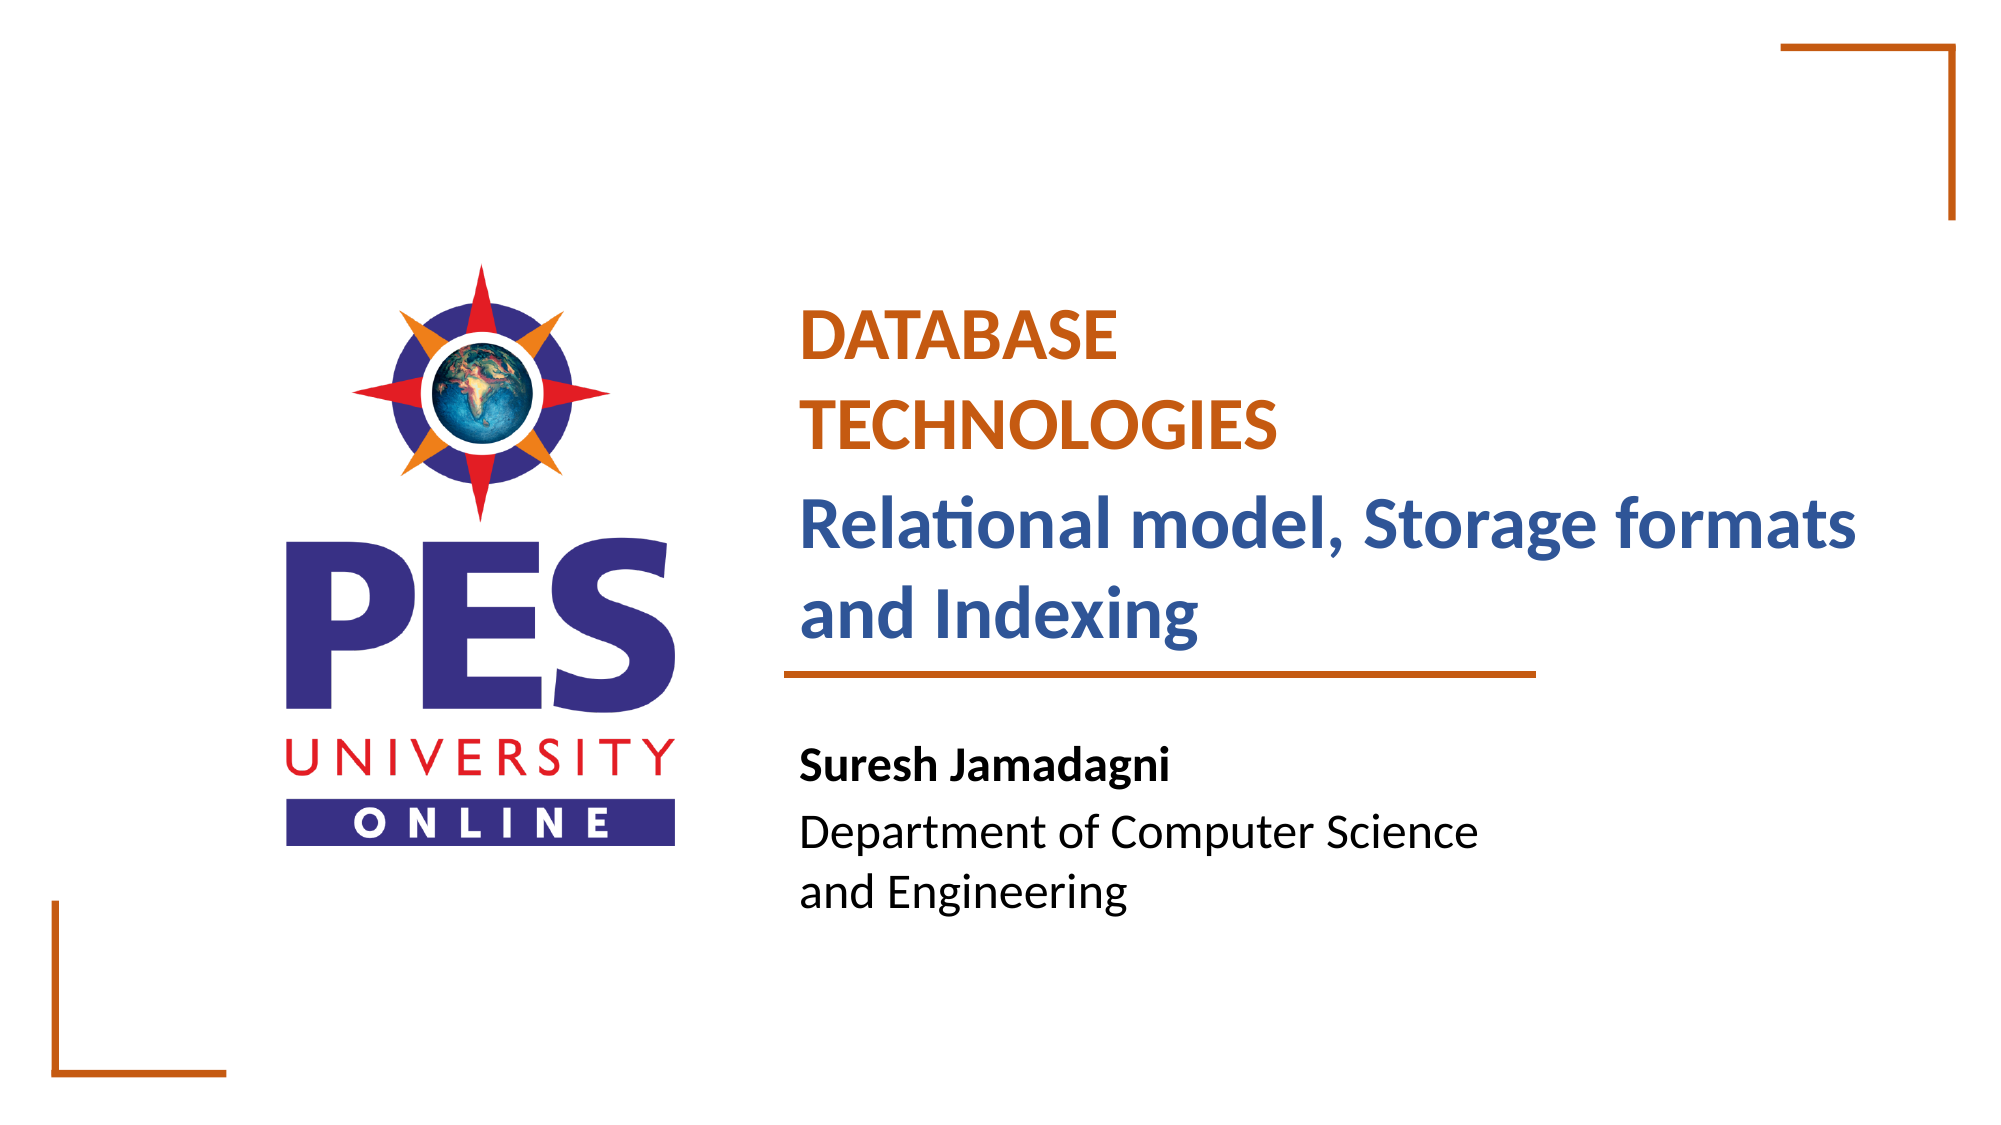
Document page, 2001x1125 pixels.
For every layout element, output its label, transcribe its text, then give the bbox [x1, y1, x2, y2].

picture [286, 263, 675, 846]
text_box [1780, 43, 1956, 221]
text_box Suresh Jamadagni [784, 724, 2000, 791]
text_box Relational model, Storage formats and Indexing [784, 466, 2000, 661]
text_box DATABASE TECHNOLOGIES [784, 276, 2000, 466]
text_box Department of Computer Science and Engineering [784, 791, 2000, 927]
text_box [51, 900, 227, 1078]
